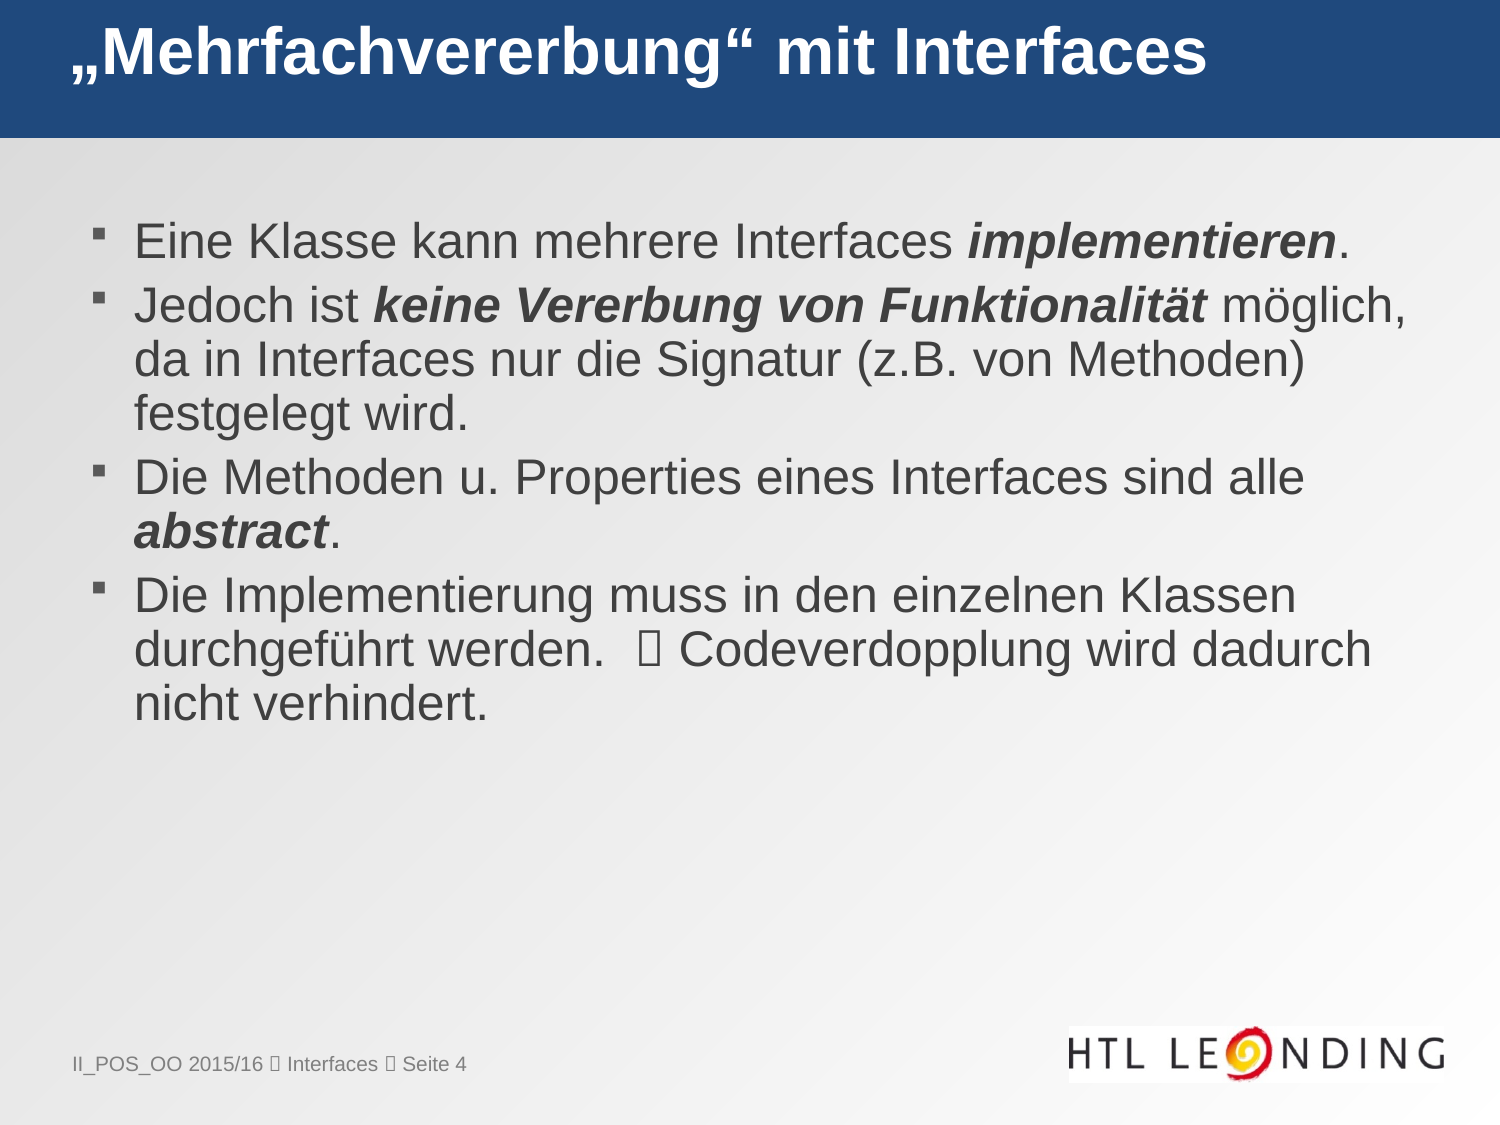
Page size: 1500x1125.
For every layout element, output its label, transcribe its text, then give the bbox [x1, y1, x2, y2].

list Eine Klasse kann mehrere Interfaces implementieren. Jedoch ist keine Vererbung von Funktionalität möglich, da in Interfaces nur die Signatur (z.B. von Methoden) festgelegt wird. Die Methoden u. Properties eines Interfaces sind alle abstract. Die Implementierung muss in den einzelnen Klassen durchgeführt werden.  Codeverdopplung wird dadurch nicht verhindert. [75, 208, 1425, 951]
title „Mehrfachvererbung“ mit Interfaces [53, 0, 1500, 114]
picture [1069, 1026, 1444, 1083]
